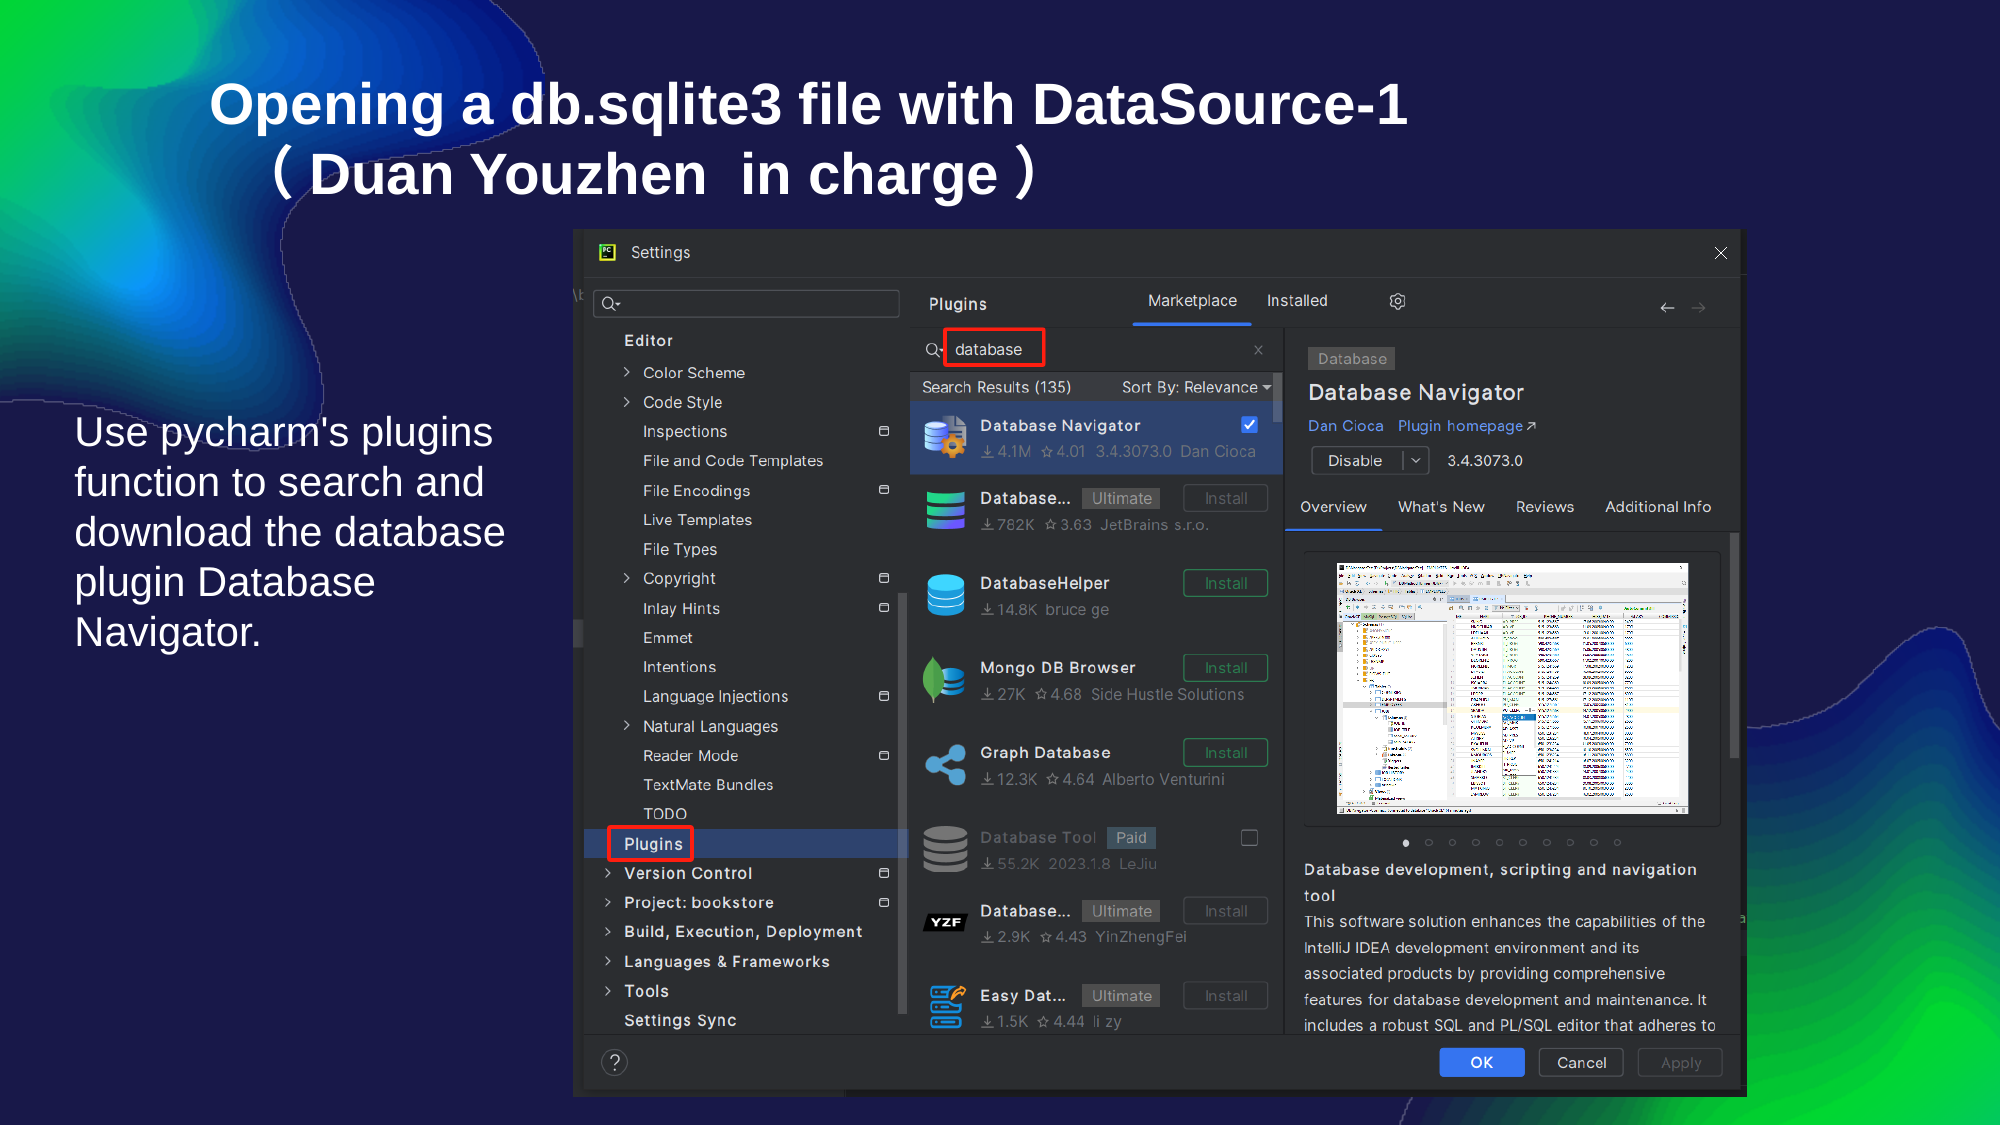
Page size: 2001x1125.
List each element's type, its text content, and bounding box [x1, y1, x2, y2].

picture [573, 229, 2000, 1125]
text_box Use pycharm's plugins function to search and download the database plugin Database Navigator. [59, 463, 545, 638]
picture [0, 0, 545, 463]
text_box Opening a db.sqlite3 file with DataSource-1 （Duan Youzhen in charge） [545, 59, 1424, 214]
